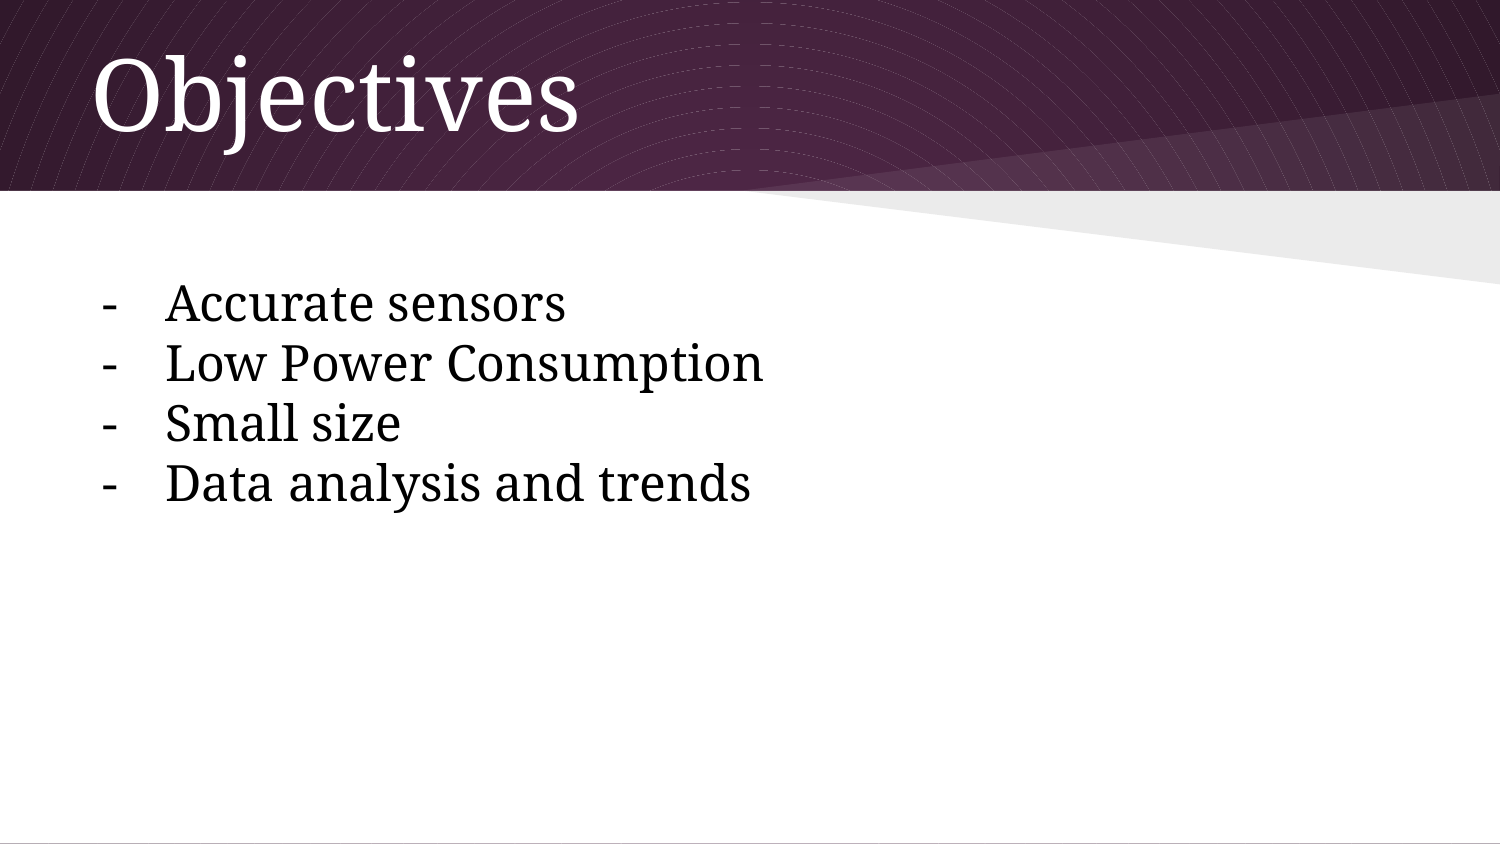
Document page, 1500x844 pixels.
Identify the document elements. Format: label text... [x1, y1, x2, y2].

title Objectives [75, 29, 1425, 155]
list Accurate sensors Low Power Consumption Small size Data analysis and trends [75, 196, 1425, 808]
